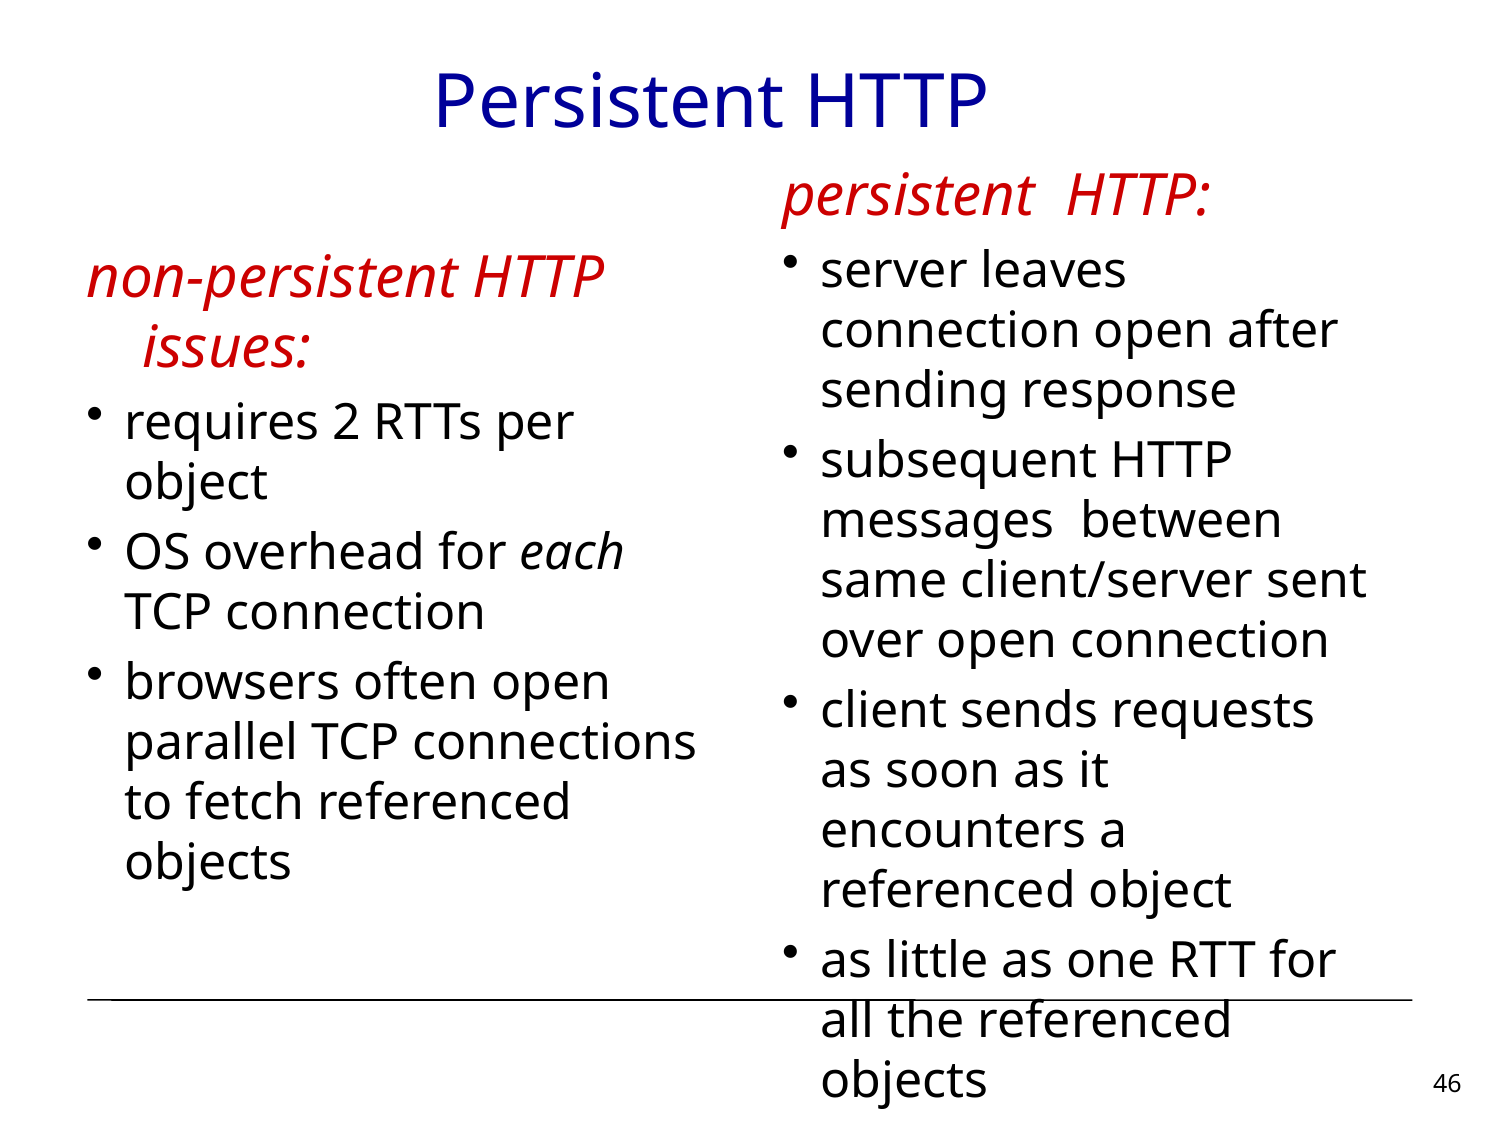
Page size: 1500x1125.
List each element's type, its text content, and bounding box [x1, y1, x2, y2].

list persistent HTTP: server leaves connection open after sending response subsequent HTTP messages between same client/server sent over open connection client sends requests as soon as it encounters a referenced object as little as one RTT for all the referenced objects [767, 149, 1393, 913]
list non-persistent HTTP issues: requires 2 RTTs per object OS overhead for each TCP connection browsers often open parallel TCP connections to fetch referenced objects [71, 232, 717, 995]
title Persistent HTTP [74, 28, 1350, 166]
slide_number 46 [1365, 1060, 1477, 1106]
